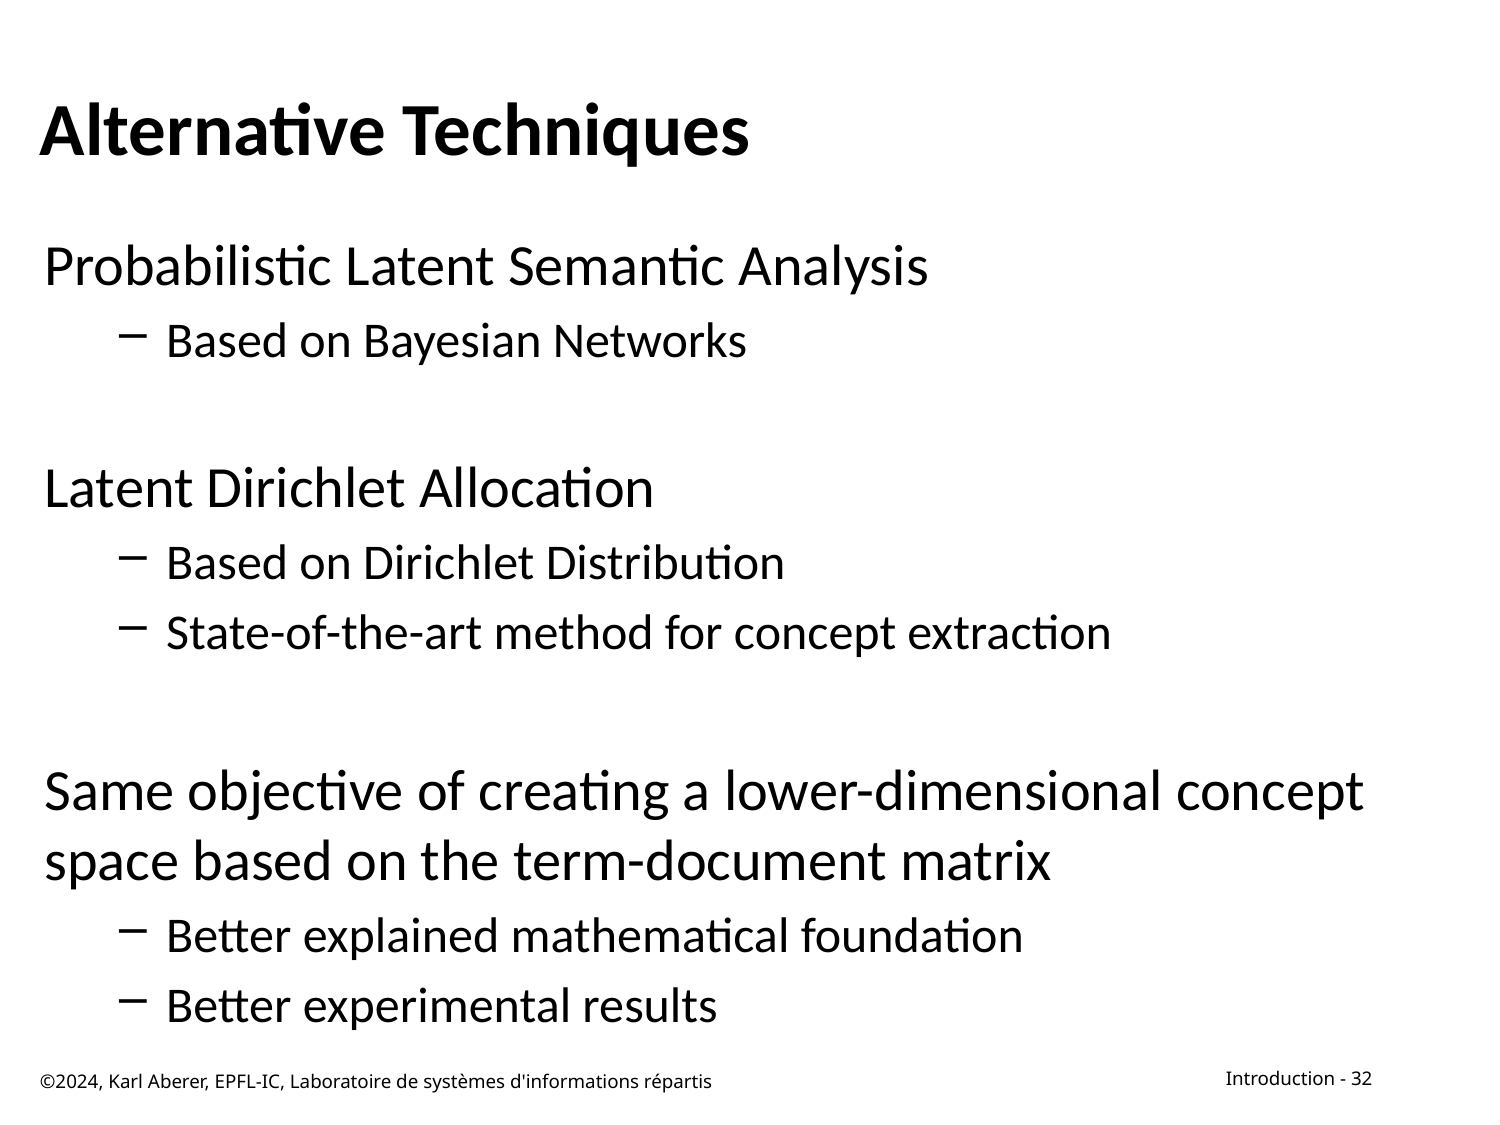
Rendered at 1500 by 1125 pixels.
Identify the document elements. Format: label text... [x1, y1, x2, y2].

footer ©2024, Karl Aberer, EPFL-IC, Laboratoire de systèmes d'informations répartis [24, 1062, 988, 1101]
list Probabilistic Latent Semantic Analysis Based on Bayesian Networks Latent Dirichlet Allocation Based on Dirichlet Distribution State-of-the-art method for concept extraction Same objective of creating a lower-dimensional concept space based on the term-document matrix Better explained mathematical foundation Better experimental results [29, 219, 1393, 1046]
title Alternative Techniques [24, 49, 1388, 201]
